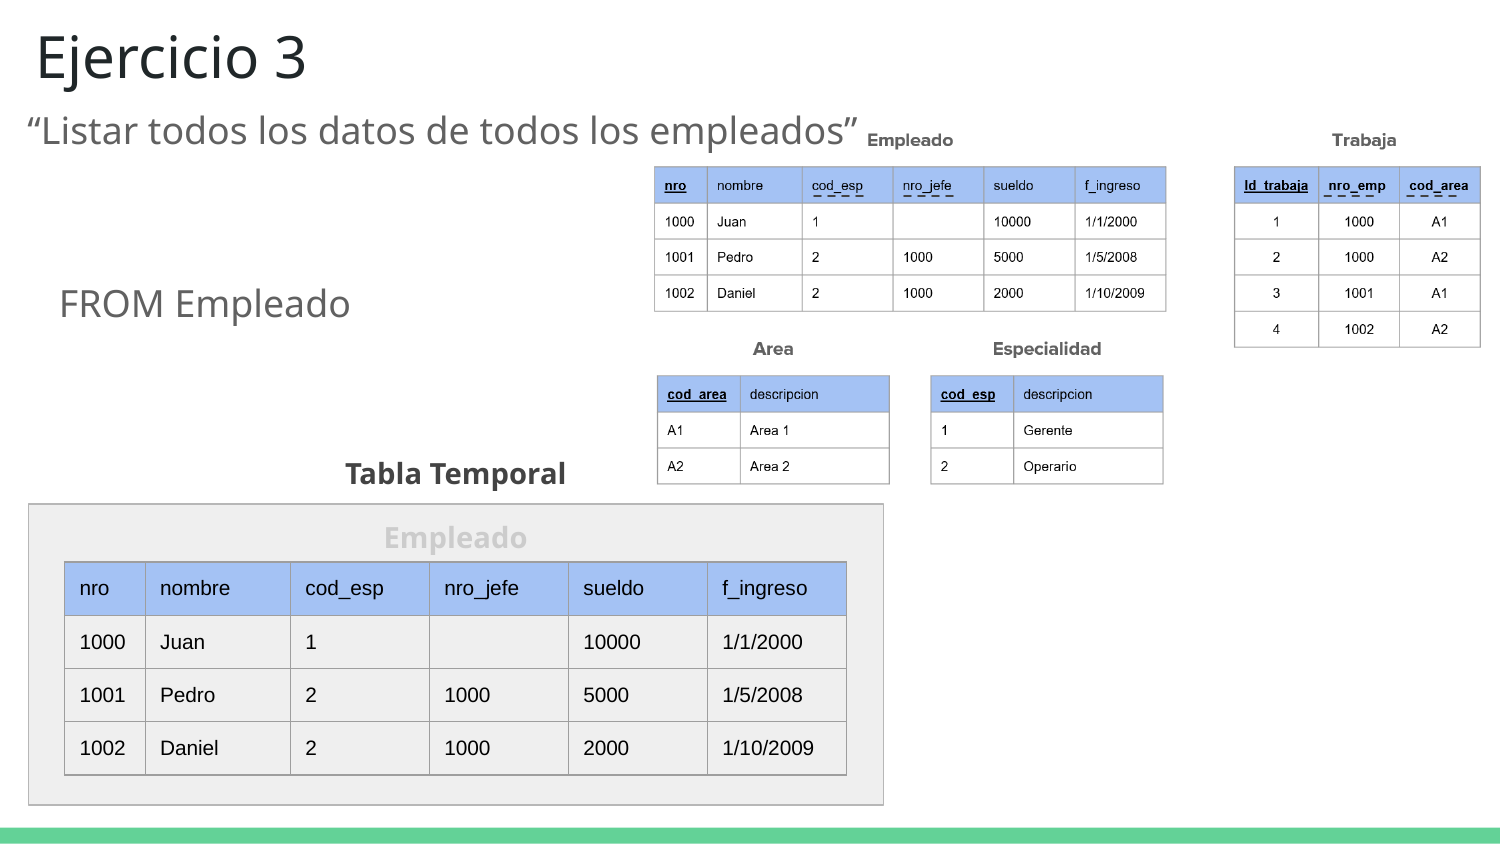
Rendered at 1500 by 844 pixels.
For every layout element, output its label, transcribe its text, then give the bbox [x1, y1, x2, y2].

table_cell 1/10/2009 [708, 722, 846, 774]
table_header f_ingreso [708, 563, 846, 615]
text_box [28, 504, 884, 806]
table_cell 1 [291, 616, 429, 668]
table_cell 1000 [65, 616, 145, 668]
table_cell 1000 [430, 722, 568, 774]
table_cell 10000 [569, 616, 707, 668]
title Ejercicio 3 [20, 4, 1419, 99]
text_box Tabla Temporal [308, 435, 604, 499]
table_header nro [65, 563, 145, 615]
table_cell Juan [146, 616, 290, 668]
picture [646, 103, 1490, 495]
table_cell 2000 [569, 722, 707, 774]
table_cell Pedro [146, 669, 290, 721]
table_header sueldo [569, 563, 707, 615]
table_header cod_esp [291, 563, 429, 615]
table_header nombre [146, 563, 290, 615]
list “Listar todos los datos de todos los empleados” [12, 85, 1411, 169]
table_cell 1001 [65, 669, 145, 721]
text_box Empleado [307, 498, 604, 563]
list FROM Empleado [43, 206, 641, 340]
table_header nro_jefe [430, 563, 568, 615]
table_cell 1000 [430, 669, 568, 721]
table_cell [430, 616, 568, 668]
table_cell 1/1/2000 [708, 616, 846, 668]
table_cell 2 [291, 722, 429, 774]
table_cell 2 [291, 669, 429, 721]
table_cell Daniel [146, 722, 290, 774]
table_cell 1002 [65, 722, 145, 774]
table_cell 5000 [569, 669, 707, 721]
table_cell 1/5/2008 [708, 669, 846, 721]
